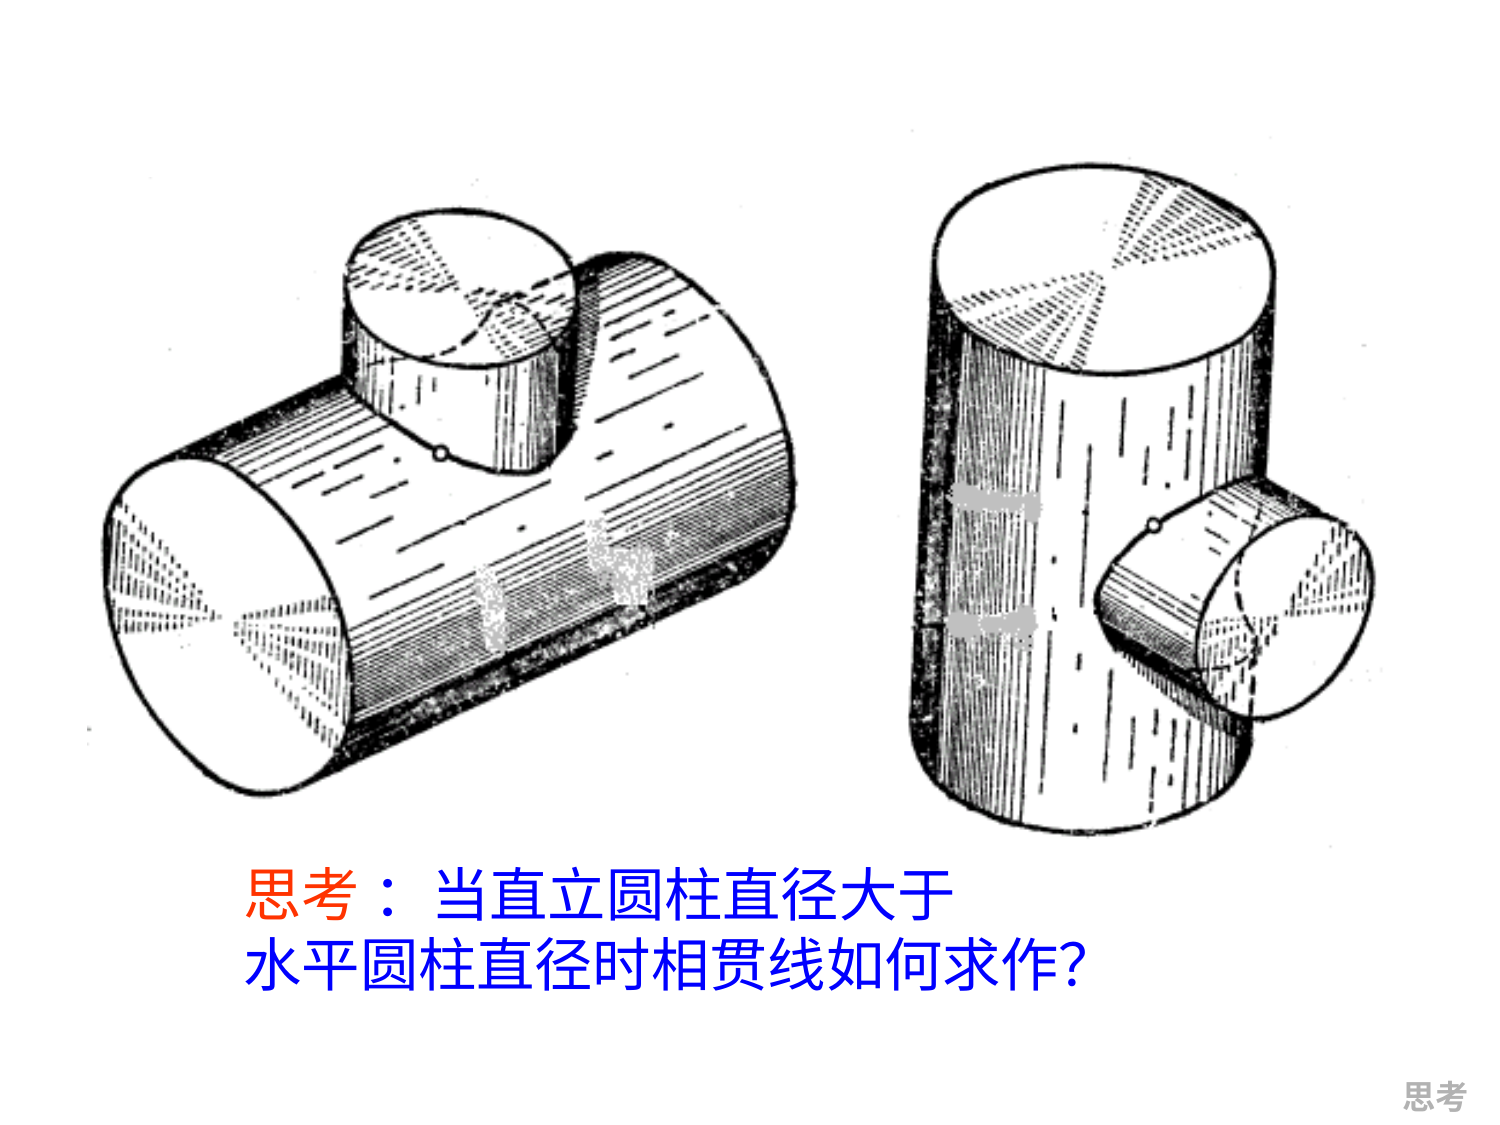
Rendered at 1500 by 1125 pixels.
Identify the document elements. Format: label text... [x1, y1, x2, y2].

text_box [87, 114, 1397, 1006]
text_box 思考 [1387, 1068, 1484, 1124]
